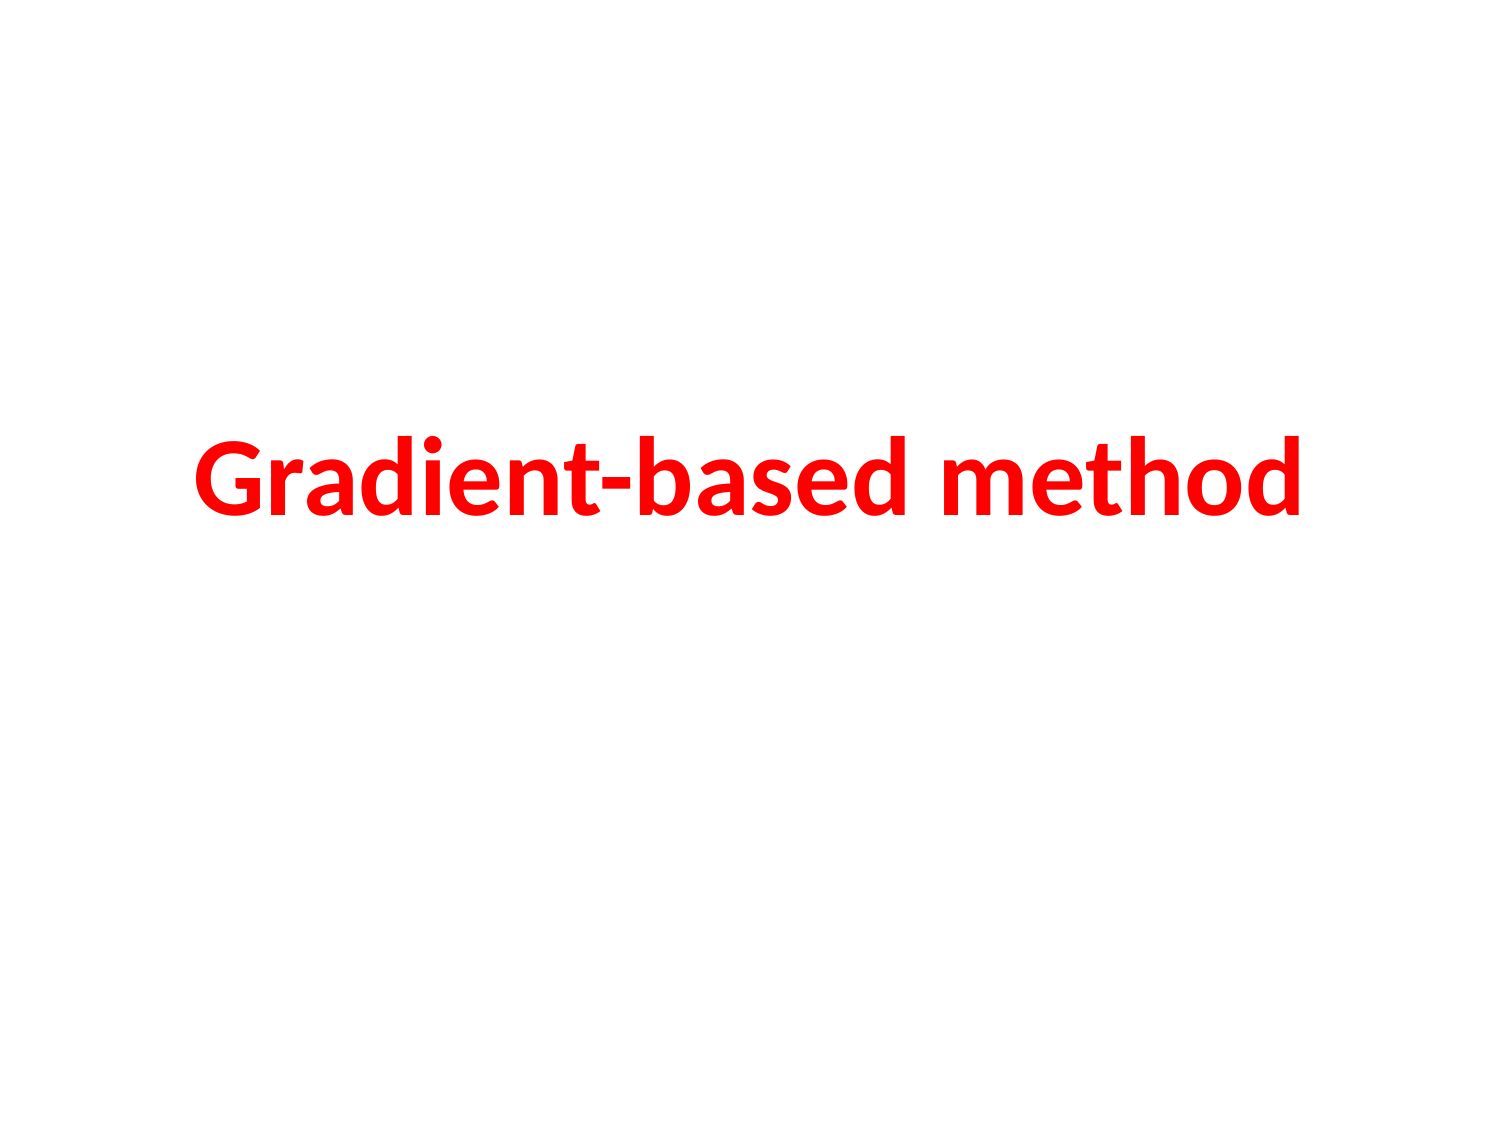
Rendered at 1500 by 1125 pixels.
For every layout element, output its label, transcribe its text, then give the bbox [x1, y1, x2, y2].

text_box Gradient-based method [112, 349, 1388, 591]
